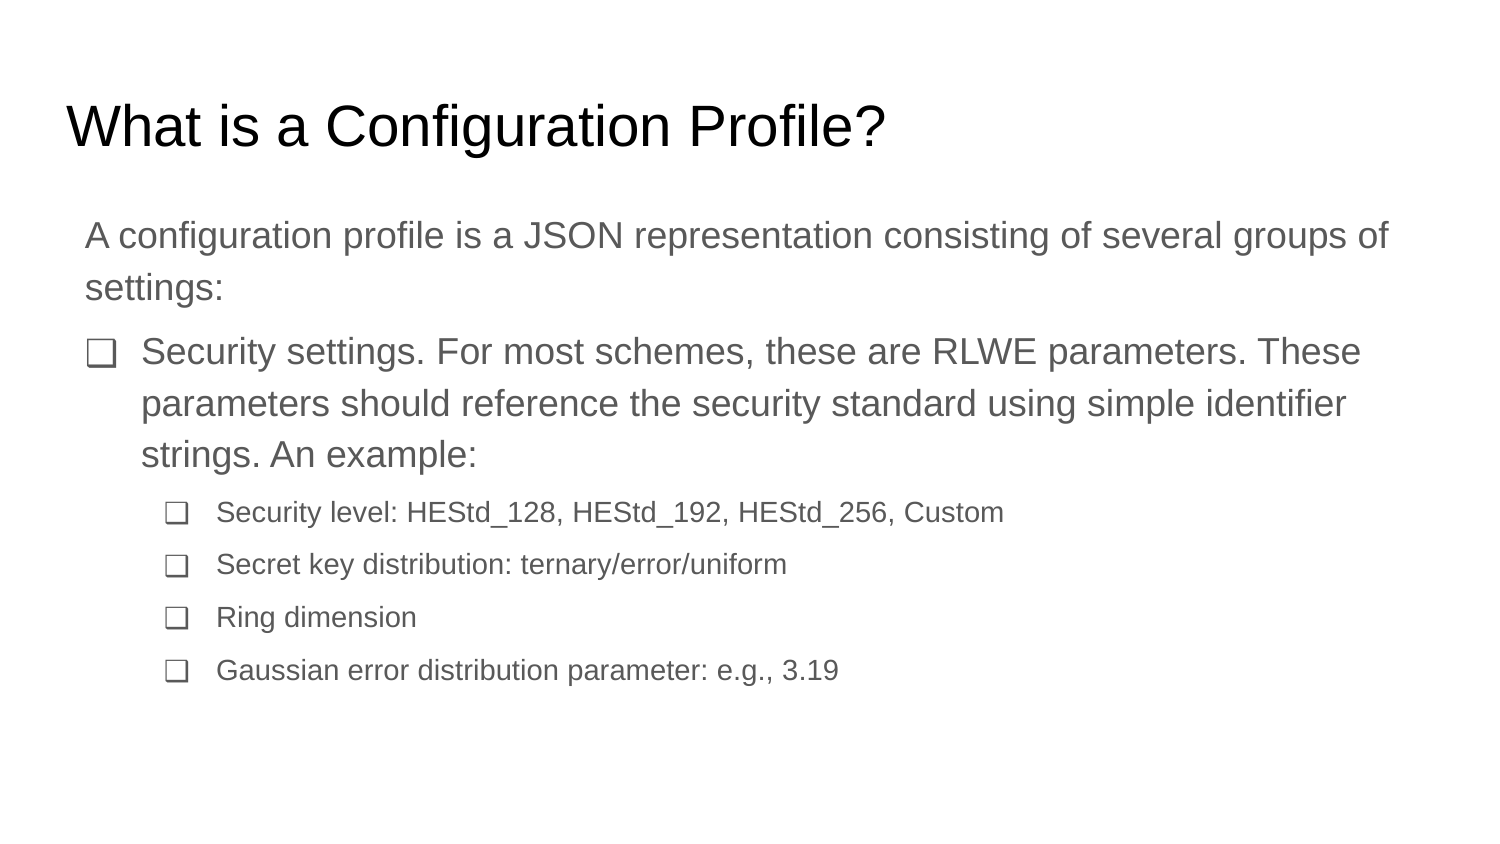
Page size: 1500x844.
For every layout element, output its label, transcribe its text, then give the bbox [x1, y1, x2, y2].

title What is a Configuration Profile? [51, 72, 1449, 167]
list A configuration profile is a JSON representation consisting of several groups of settings: Security settings. For most schemes, these are RLWE parameters. These parameters should reference the security standard using simple identifier strings. An example: Security level: HEStd_128, HEStd_192, HEStd_256, Custom Secret key distribution: ternary/error/uniform Ring dimension Gaussian error distribution parameter: e.g., 3.19 [51, 189, 1449, 750]
